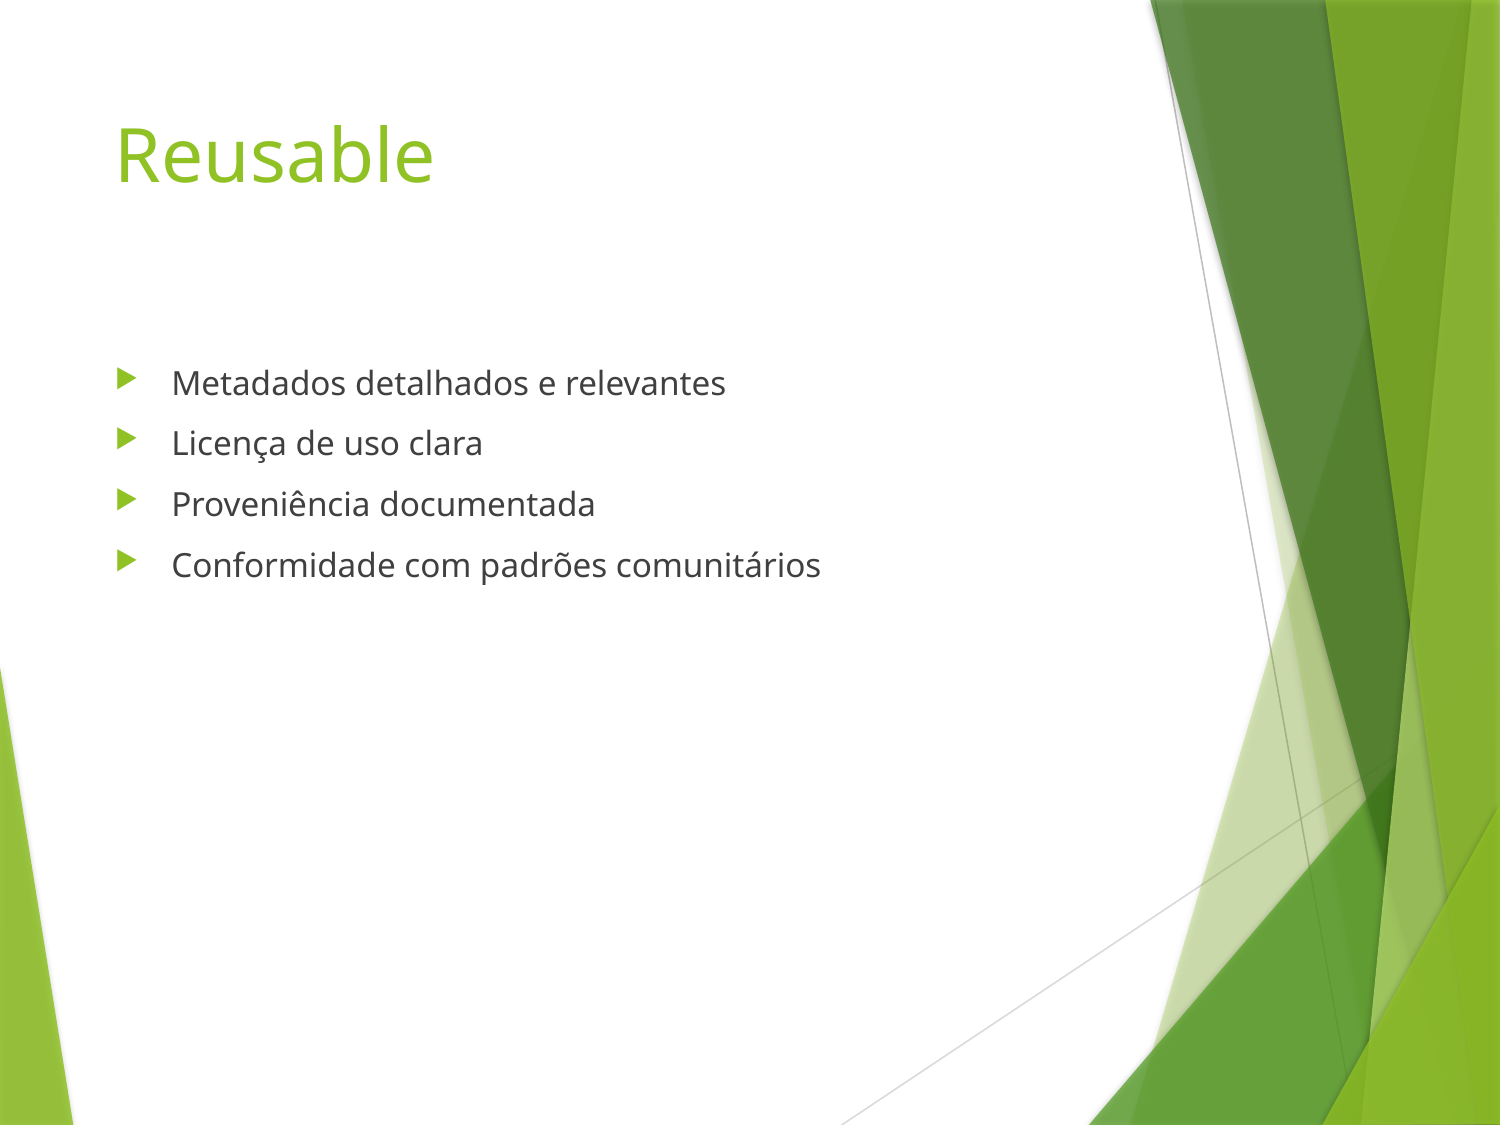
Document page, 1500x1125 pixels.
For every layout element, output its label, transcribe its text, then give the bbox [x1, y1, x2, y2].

list Metadados detalhados e relevantes Licença de uso clara Proveniência documentada Conformidade com padrões comunitários [99, 354, 1142, 992]
title Reusable [99, 99, 1142, 317]
